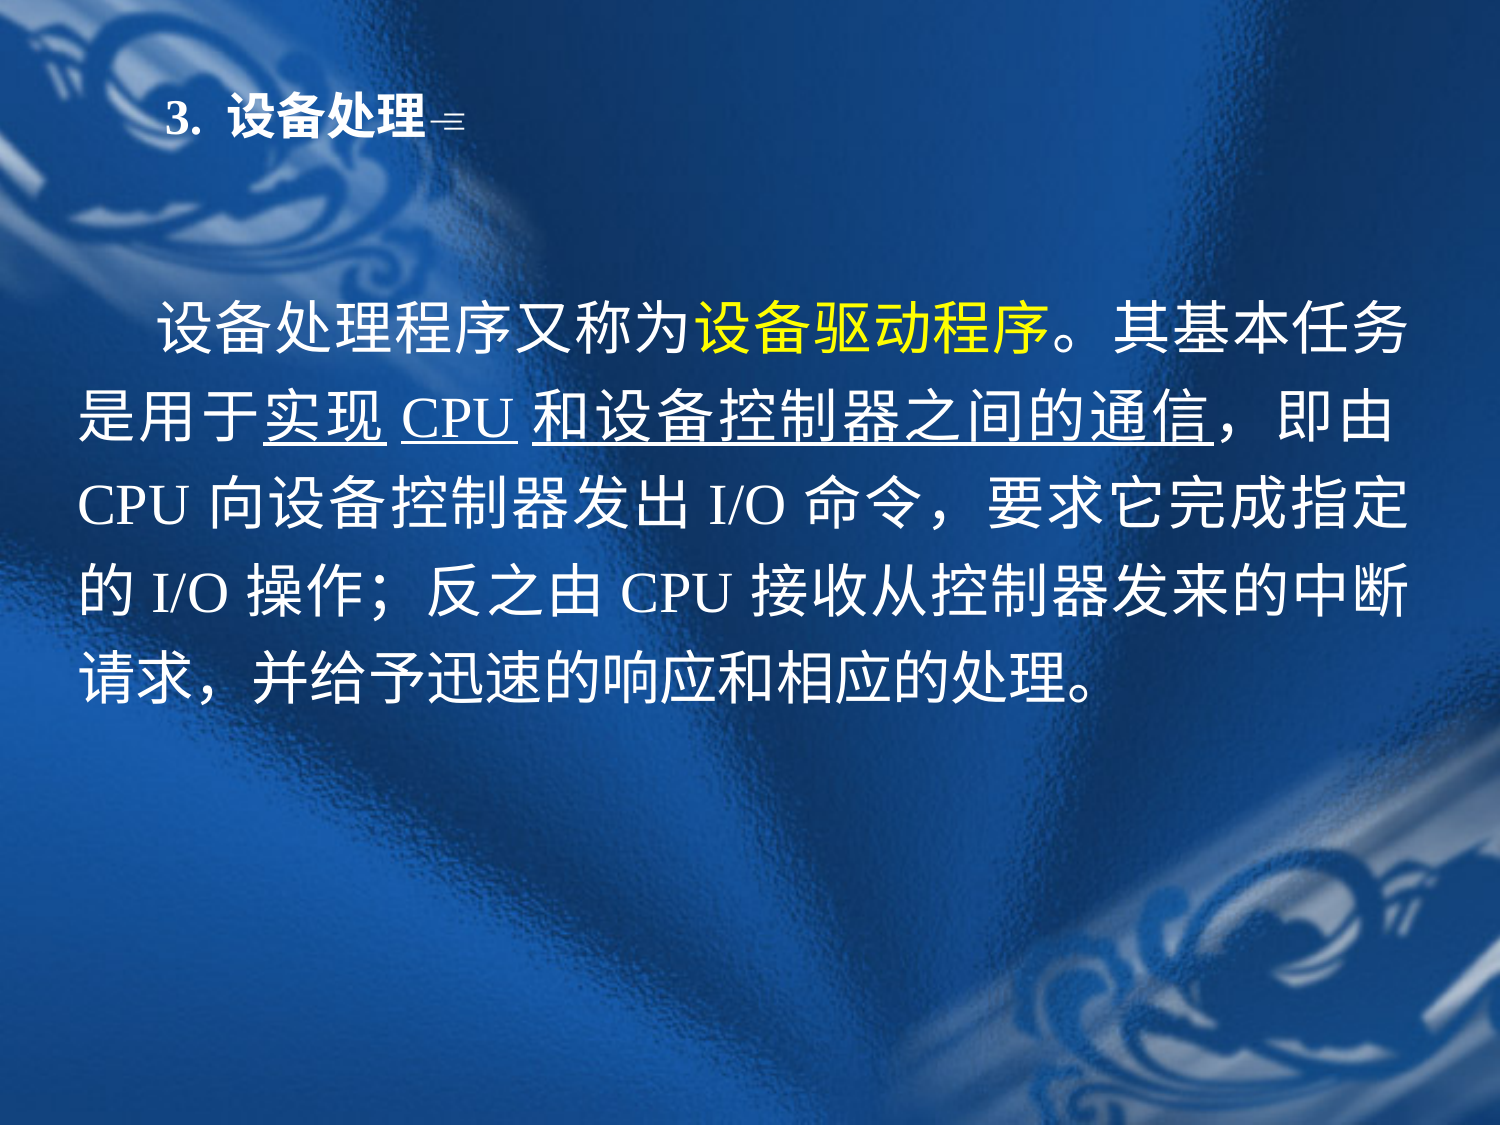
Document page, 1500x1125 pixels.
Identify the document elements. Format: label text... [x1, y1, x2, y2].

picture [0, 0, 1500, 1125]
text_box 3. 设备处理 设备处理程序又称为设备驱动程序。其基本任务是用于实现CPU和设备控制器之间的通信，即由CPU向设备控制器发出I/O命令，要求它完成指定的I/O操作；反之由CPU接收从控制器发来的中断请求，并给予迅速的响应和相应的处理。 [62, 62, 1425, 836]
